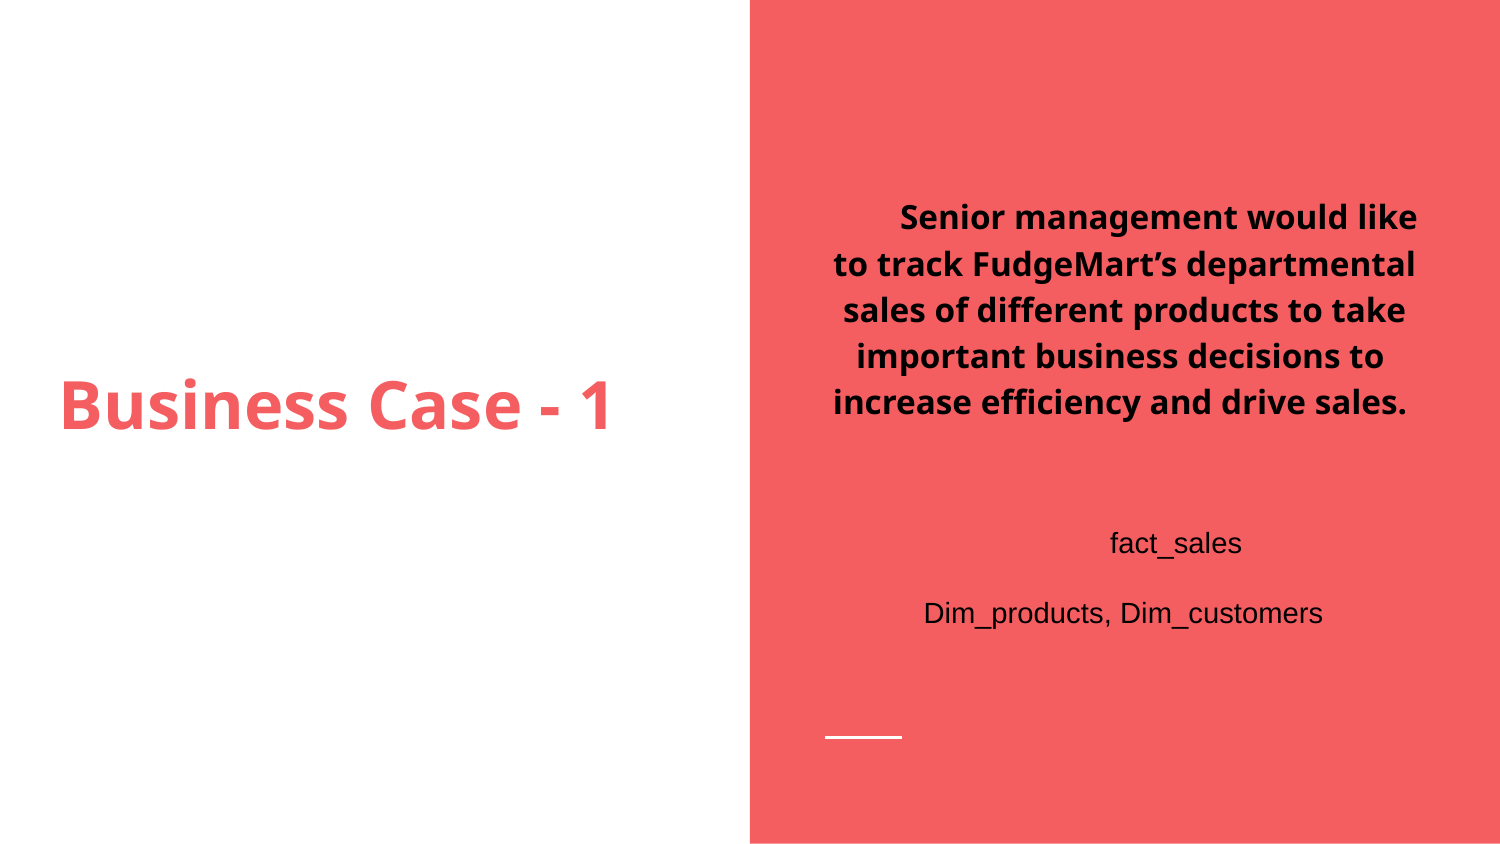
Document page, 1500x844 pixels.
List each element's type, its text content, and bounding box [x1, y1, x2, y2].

list FudSenior management would like to track FudgeMart’s departmental sales of different products to take important business decisions to increase efficiency and drive sales. fact_sales Dim_products, Dim_customers [810, 89, 1440, 725]
title Business Case - 1 [43, 351, 708, 458]
